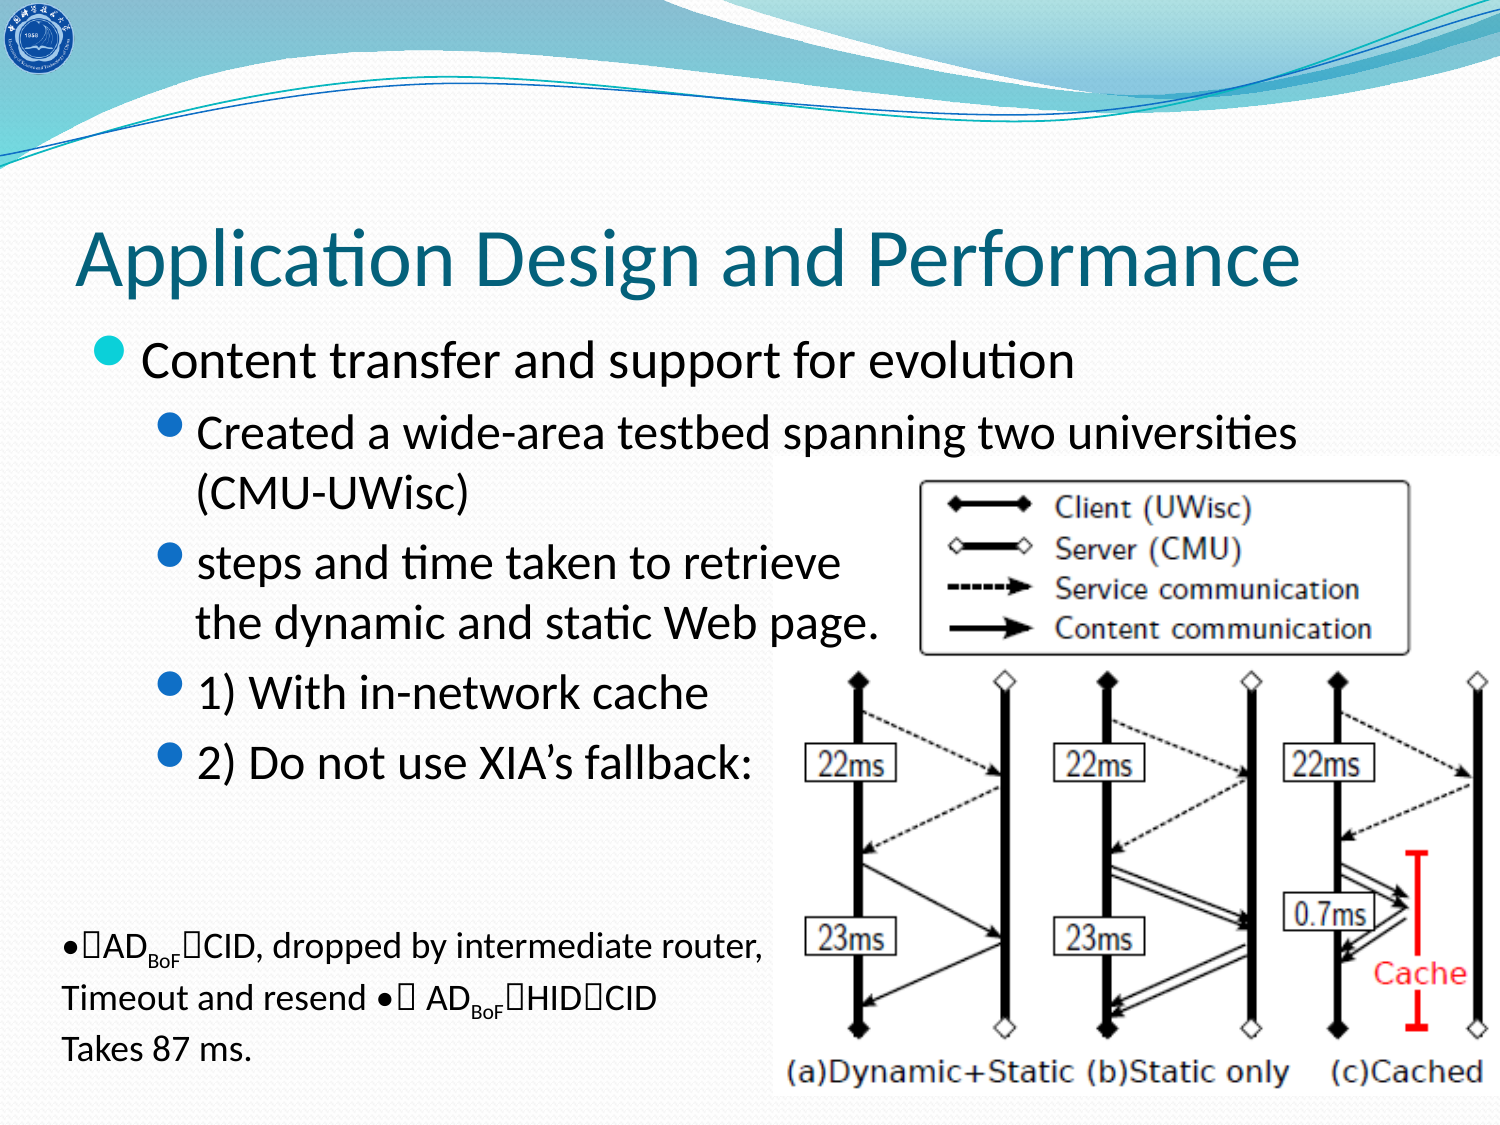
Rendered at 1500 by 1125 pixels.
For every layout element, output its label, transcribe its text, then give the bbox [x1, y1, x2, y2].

text_box •ADBoFCID, dropped by intermediate router, Timeout and resend • ADBoFHIDCID Takes 87 ms. [46, 913, 766, 1076]
list Content transfer and support for evolution Created a wide-area testbed spanning two universities (CMU-UWisc) steps and time taken to retrieve the dynamic and static Web page. 1) With in-network cache 2) Do not use XIA’s fallback: [75, 317, 1425, 913]
picture [0, 0, 77, 77]
picture [773, 456, 1500, 1096]
title Application Design and Performance [75, 115, 1425, 303]
